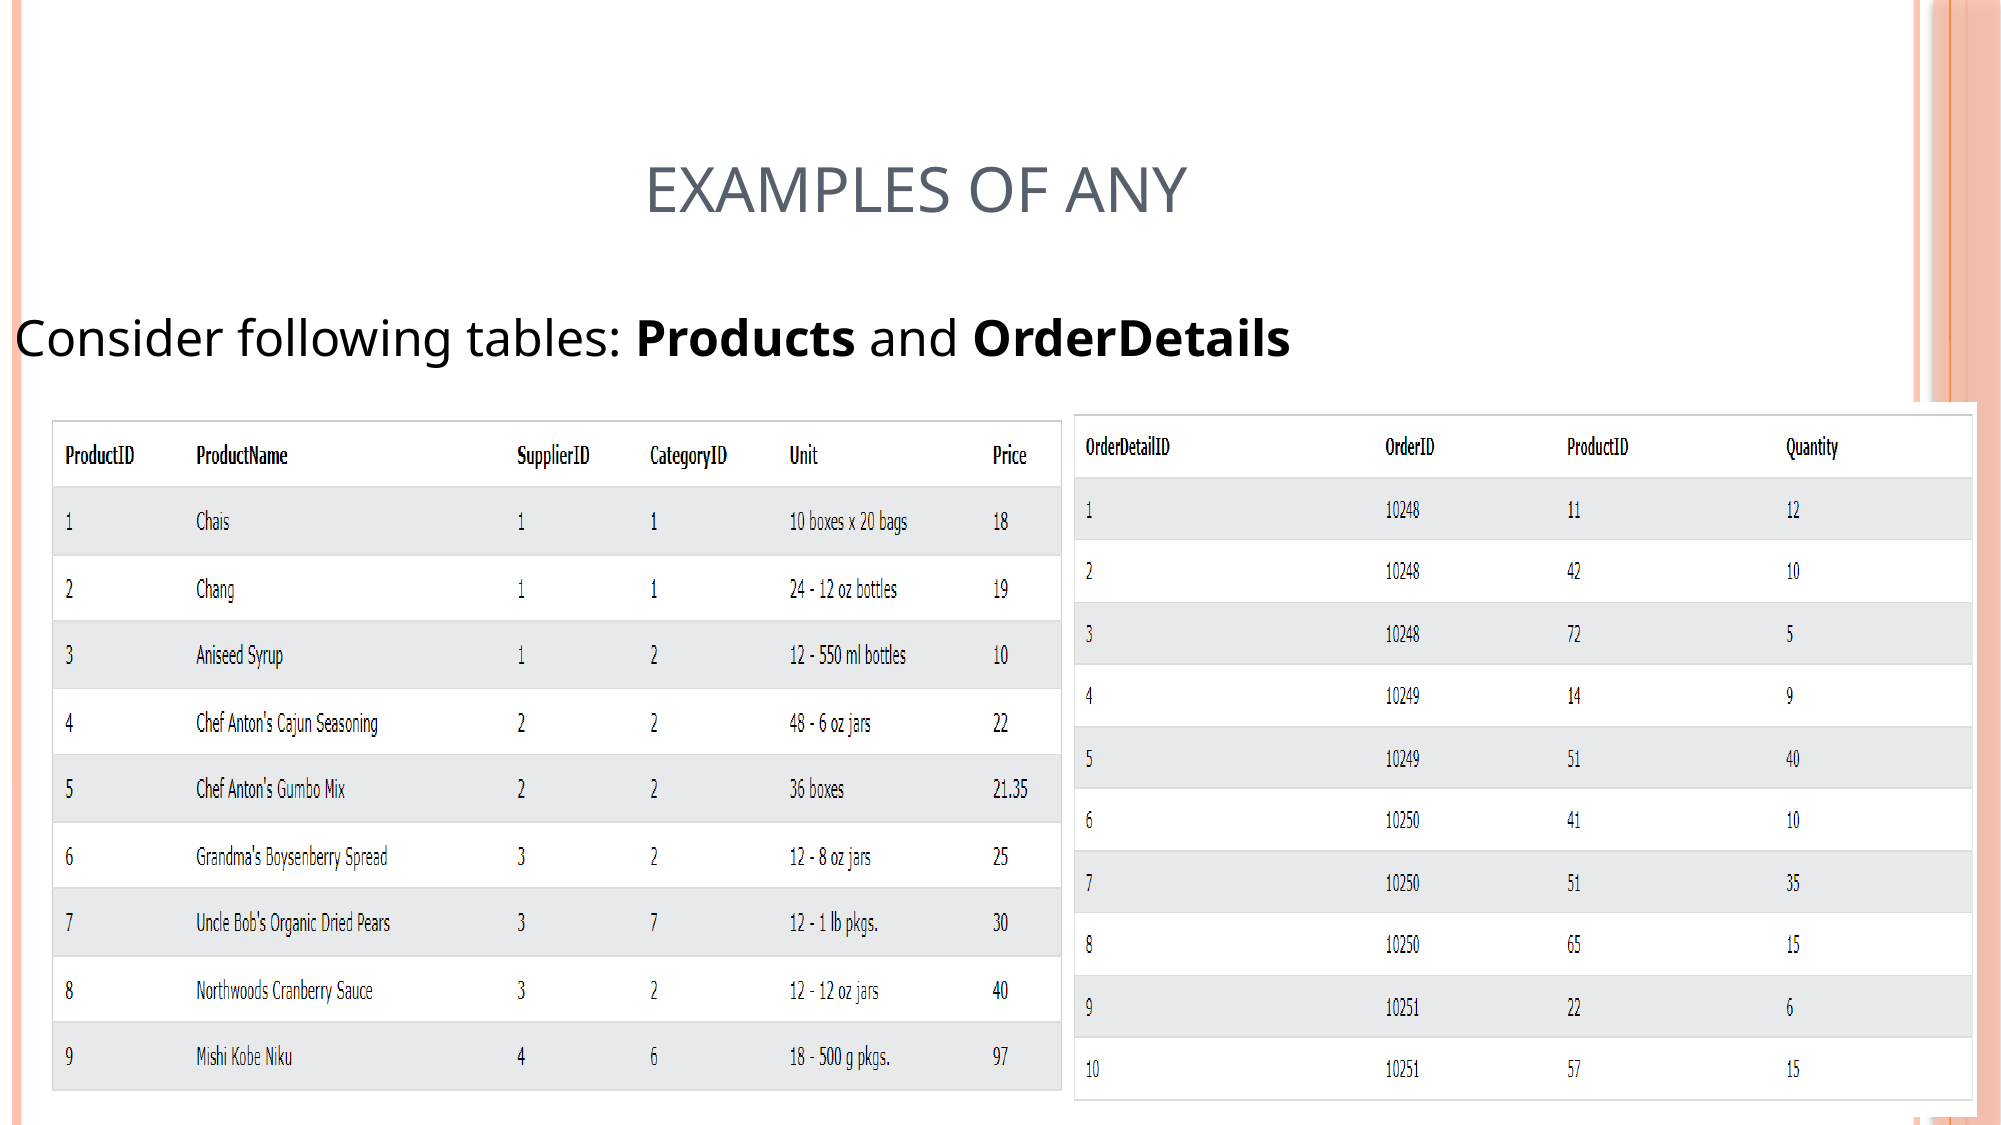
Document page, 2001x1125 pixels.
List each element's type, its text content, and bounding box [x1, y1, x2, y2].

list Consider following tables: Products and OrderDetails [0, 299, 1863, 1125]
title Examples of ANY [99, 45, 1734, 233]
picture [46, 402, 1977, 1117]
